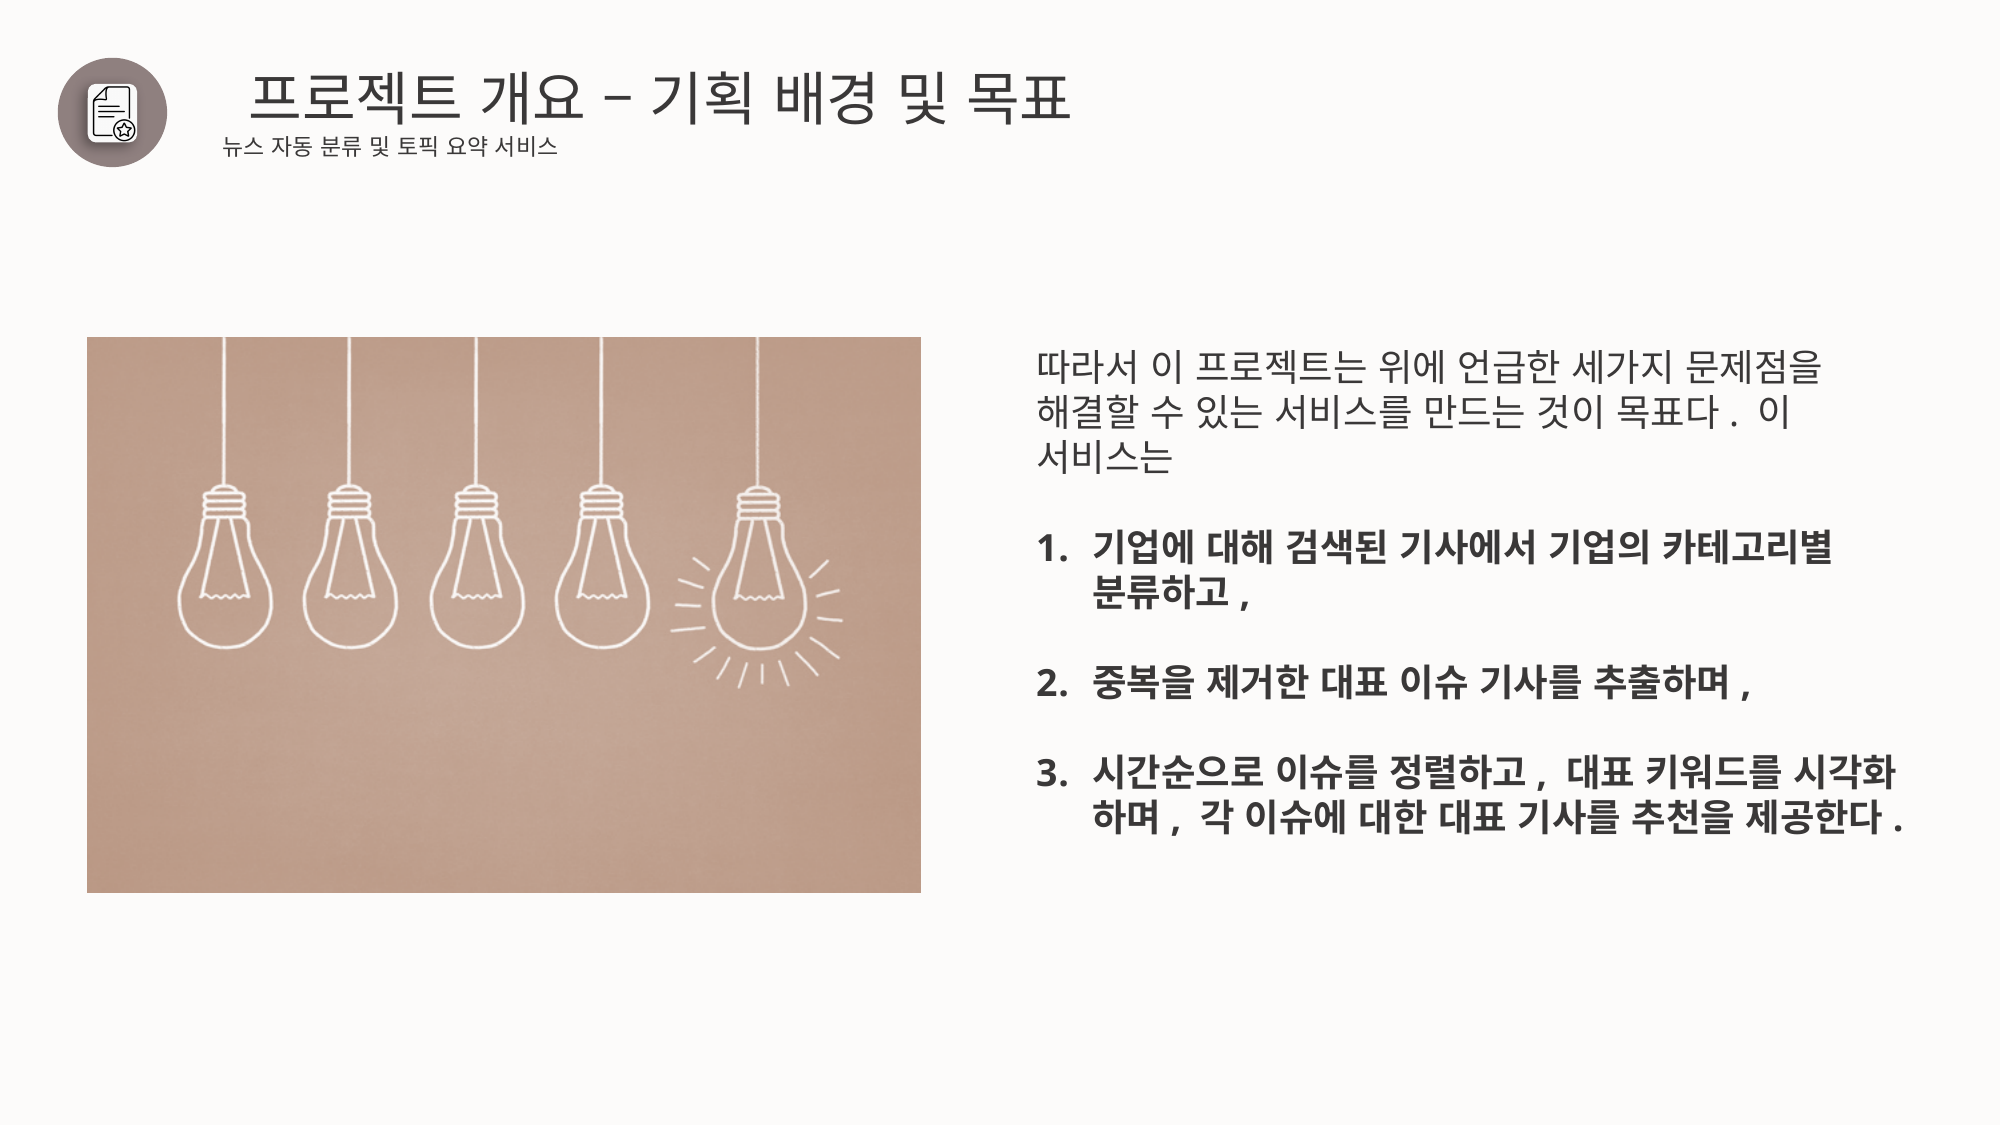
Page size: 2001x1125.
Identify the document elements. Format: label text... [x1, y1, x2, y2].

text_box 프로젝트 개요 – 기획 배경 및 목표 [233, 54, 1088, 140]
text_box 따라서 이 프로젝트는 위에 언급한 세가지 문제점을 해결할 수 있는 서비스를 만드는 것이 목표다. 이 서비스는 기업에 대해 검색된 기사에서 기업의 카테고리별 분류하고, 중복을 제거한 대표 이슈 기사를 추출하며, 시간순으로 이슈를 정렬하고, 대표 키워드를 시각화 하며, 각 이슈에 대한 대표 기사를 추천을 제공한다. [1021, 337, 1913, 892]
text_box [56, 56, 169, 169]
text_box 뉴스 자동 분류 및 토픽 요약 서비스 [207, 125, 581, 168]
picture [87, 337, 921, 893]
picture [87, 83, 138, 143]
